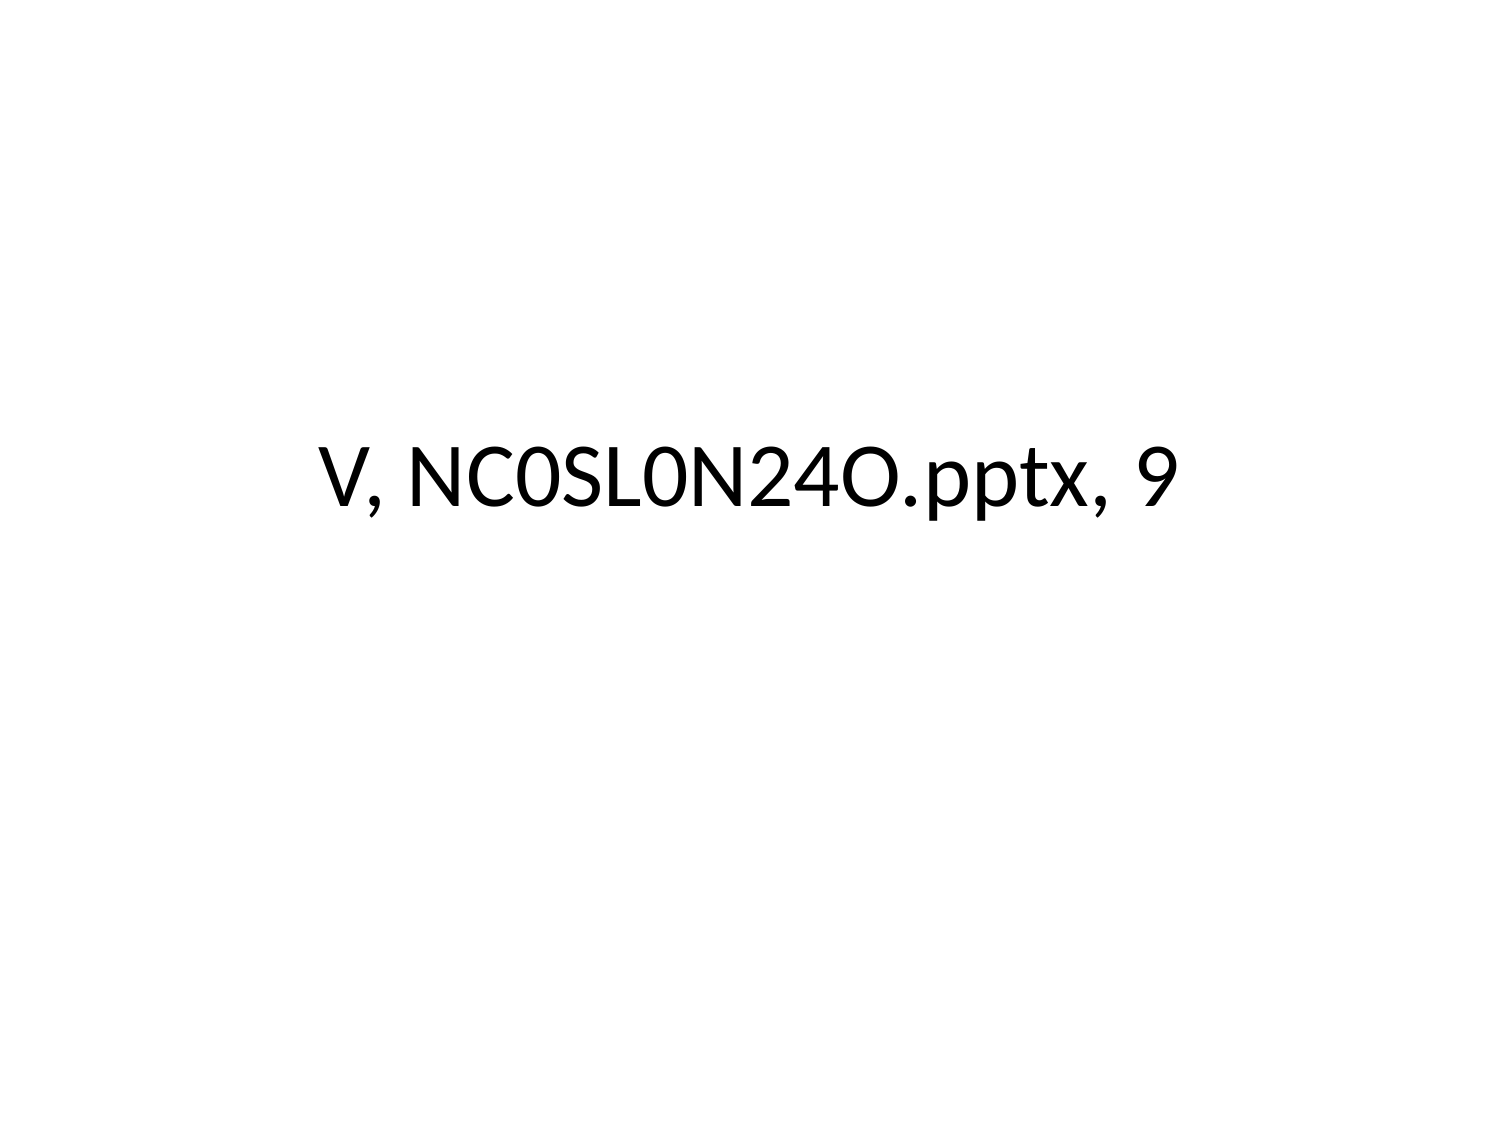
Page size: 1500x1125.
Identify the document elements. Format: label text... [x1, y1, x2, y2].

title V, NC0SL0N24O.pptx, 9 [112, 349, 1388, 591]
